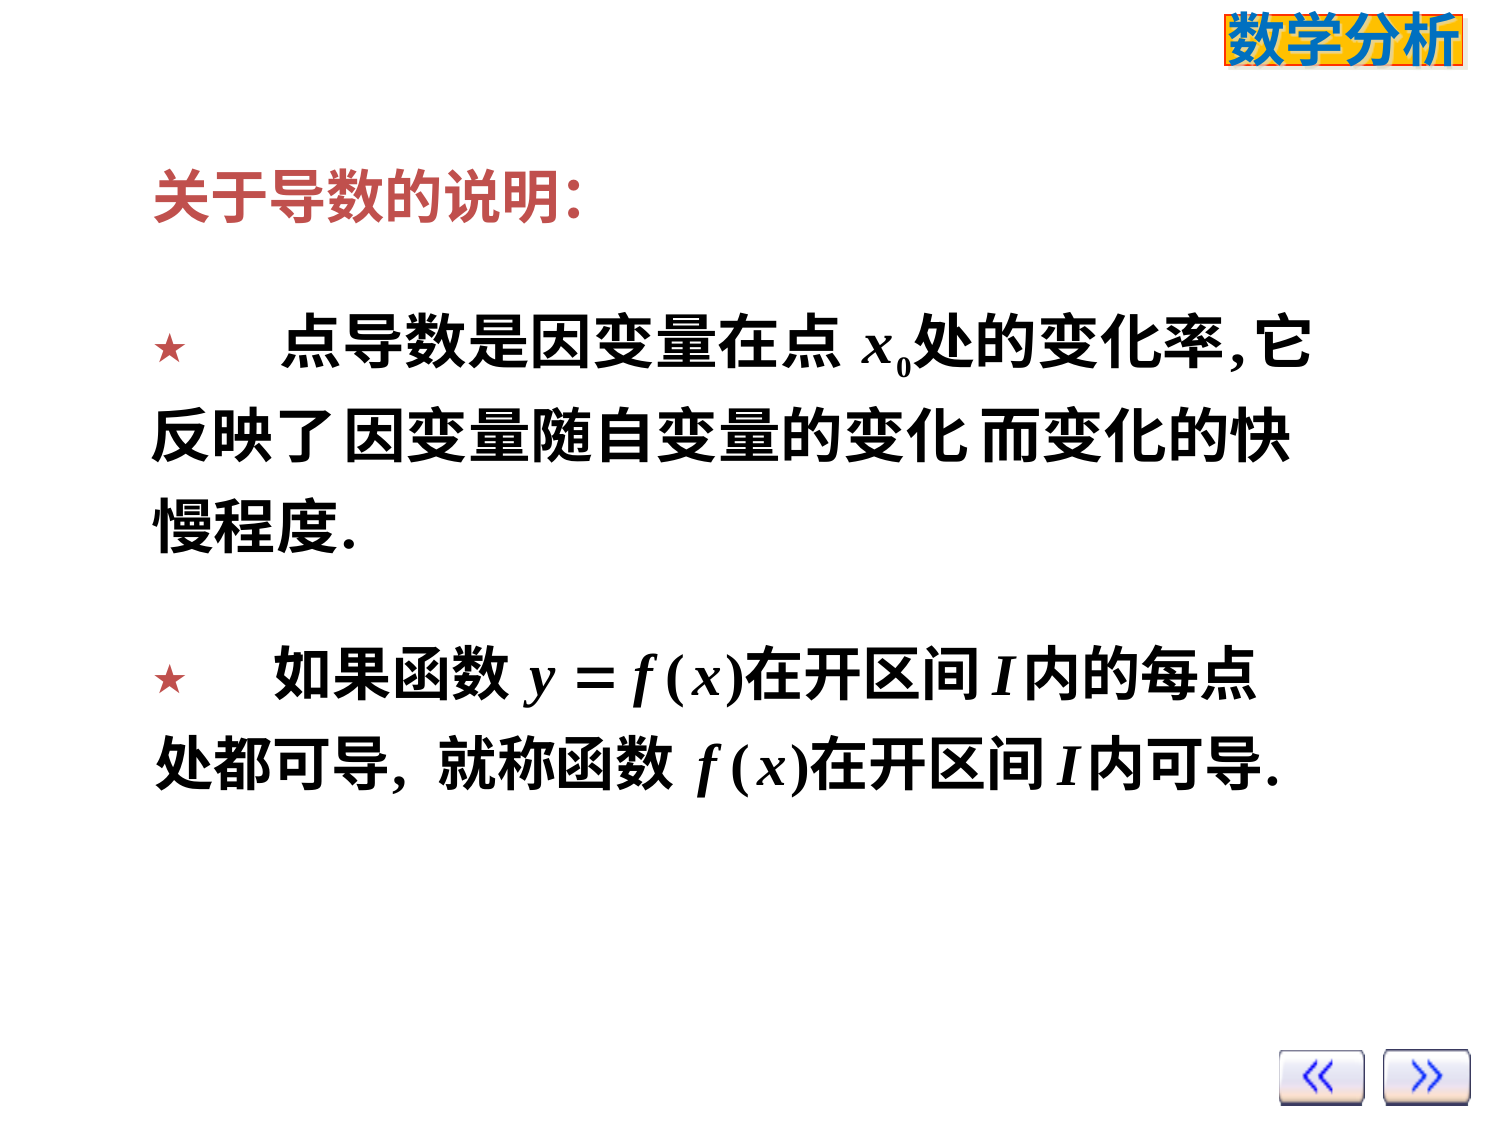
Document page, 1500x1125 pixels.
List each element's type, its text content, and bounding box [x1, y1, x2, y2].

picture [1279, 1050, 1365, 1106]
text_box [154, 641, 1282, 804]
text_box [149, 308, 1318, 561]
picture [1383, 1049, 1471, 1106]
text_box 关于导数的说明： [137, 152, 725, 238]
text_box ★ [137, 627, 213, 713]
text_box ★ [137, 296, 213, 382]
